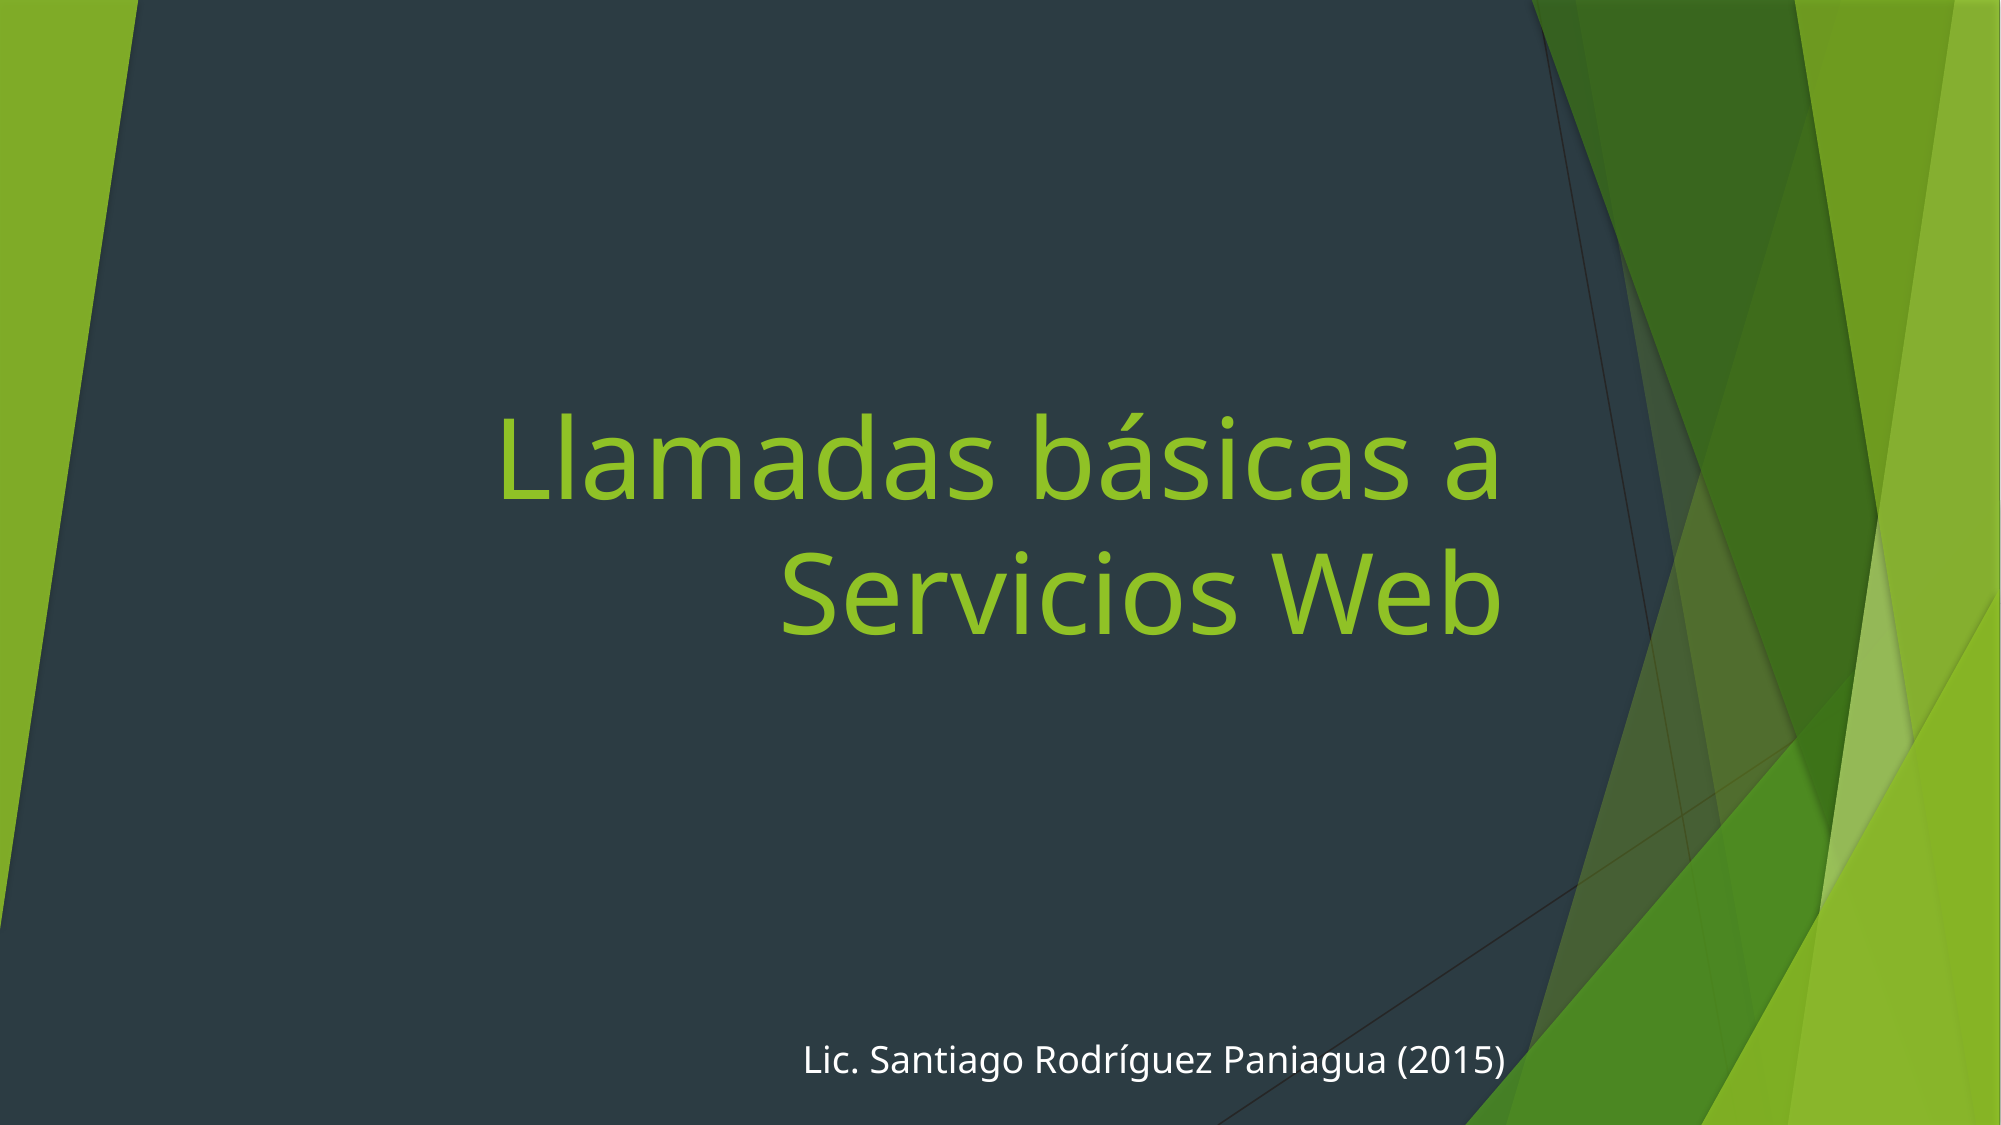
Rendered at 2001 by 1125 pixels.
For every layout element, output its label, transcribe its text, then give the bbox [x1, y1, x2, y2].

title Llamadas básicas a Servicios Web [247, 394, 1522, 665]
subtitle Lic. Santiago Rodríguez Paniagua (2015) [247, 1028, 1522, 1090]
